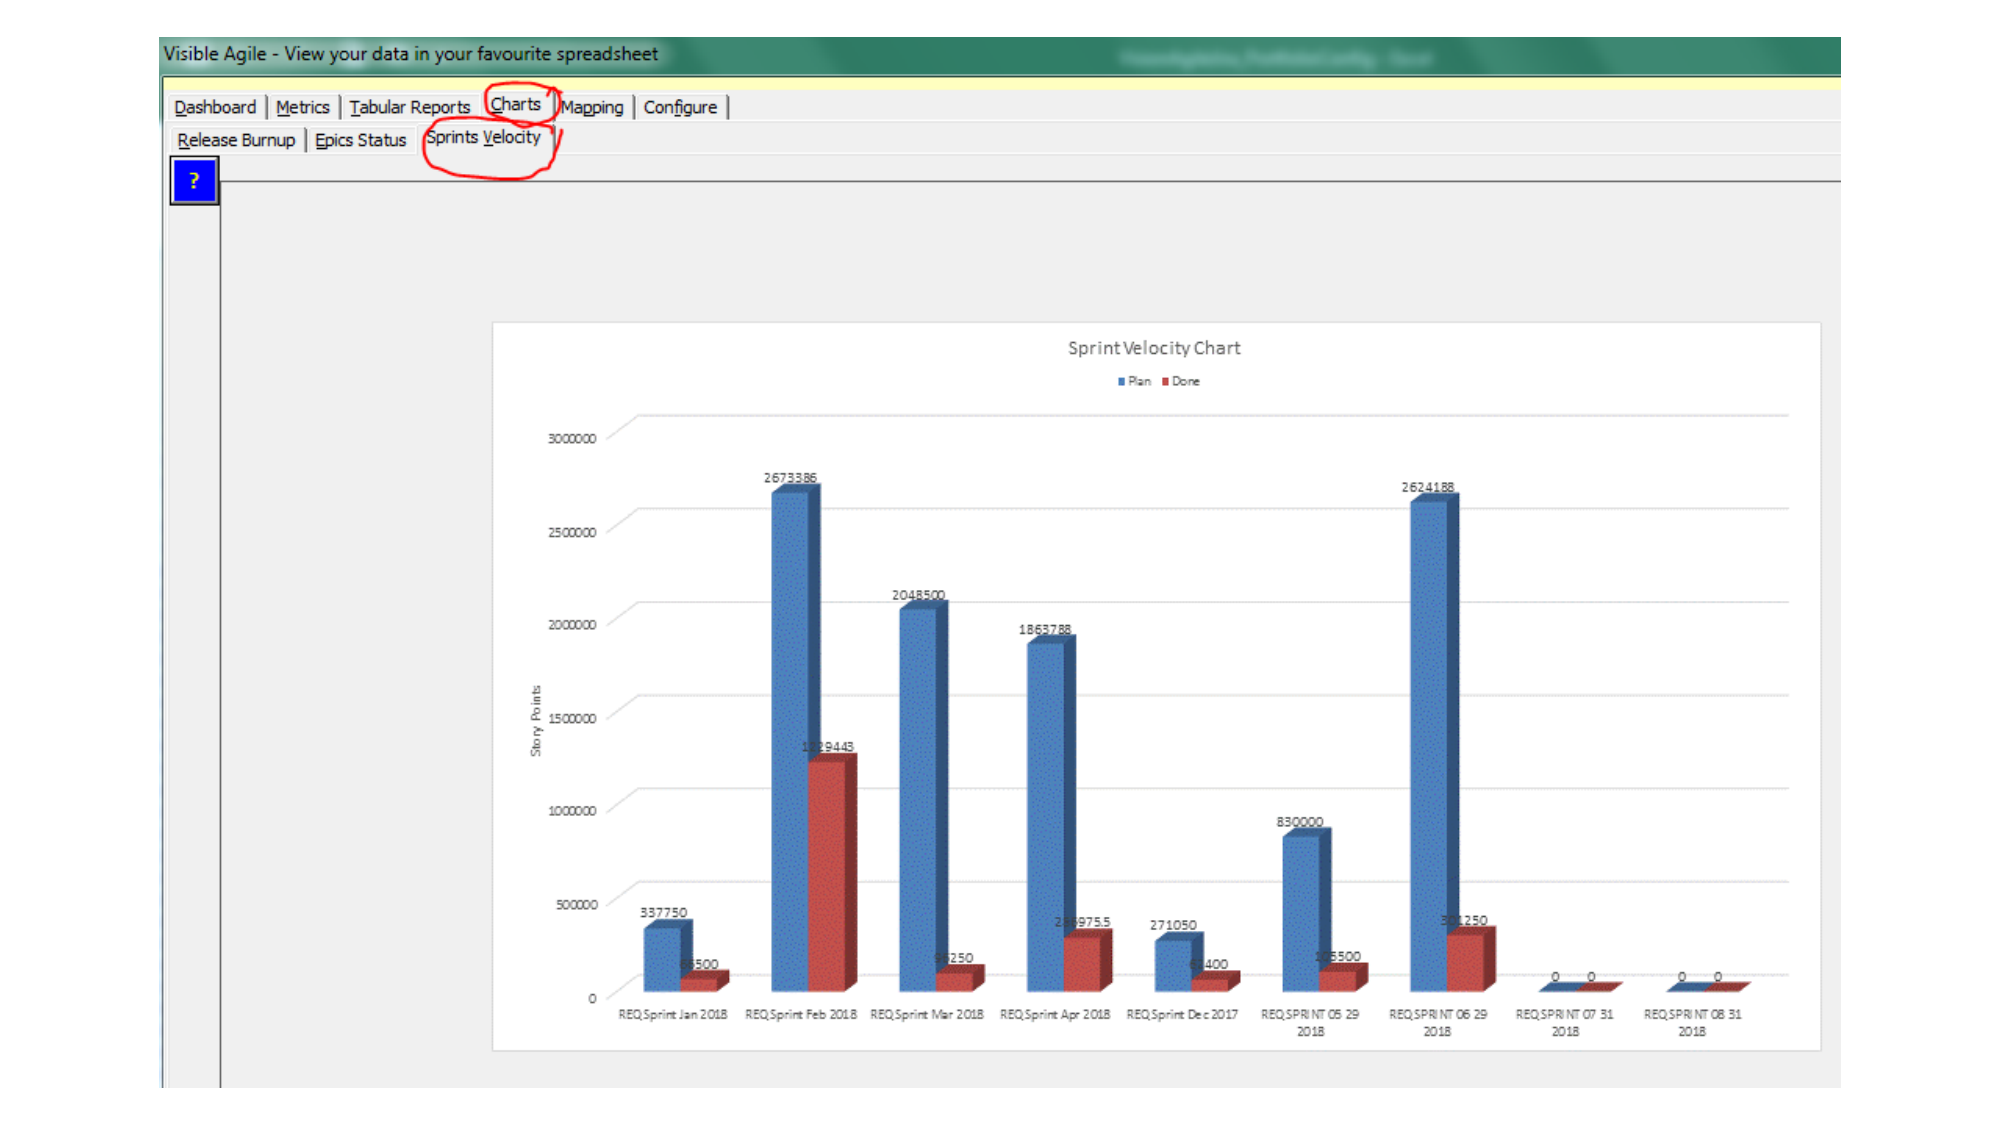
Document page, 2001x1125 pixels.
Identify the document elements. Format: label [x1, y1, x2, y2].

picture [159, 37, 1841, 1088]
